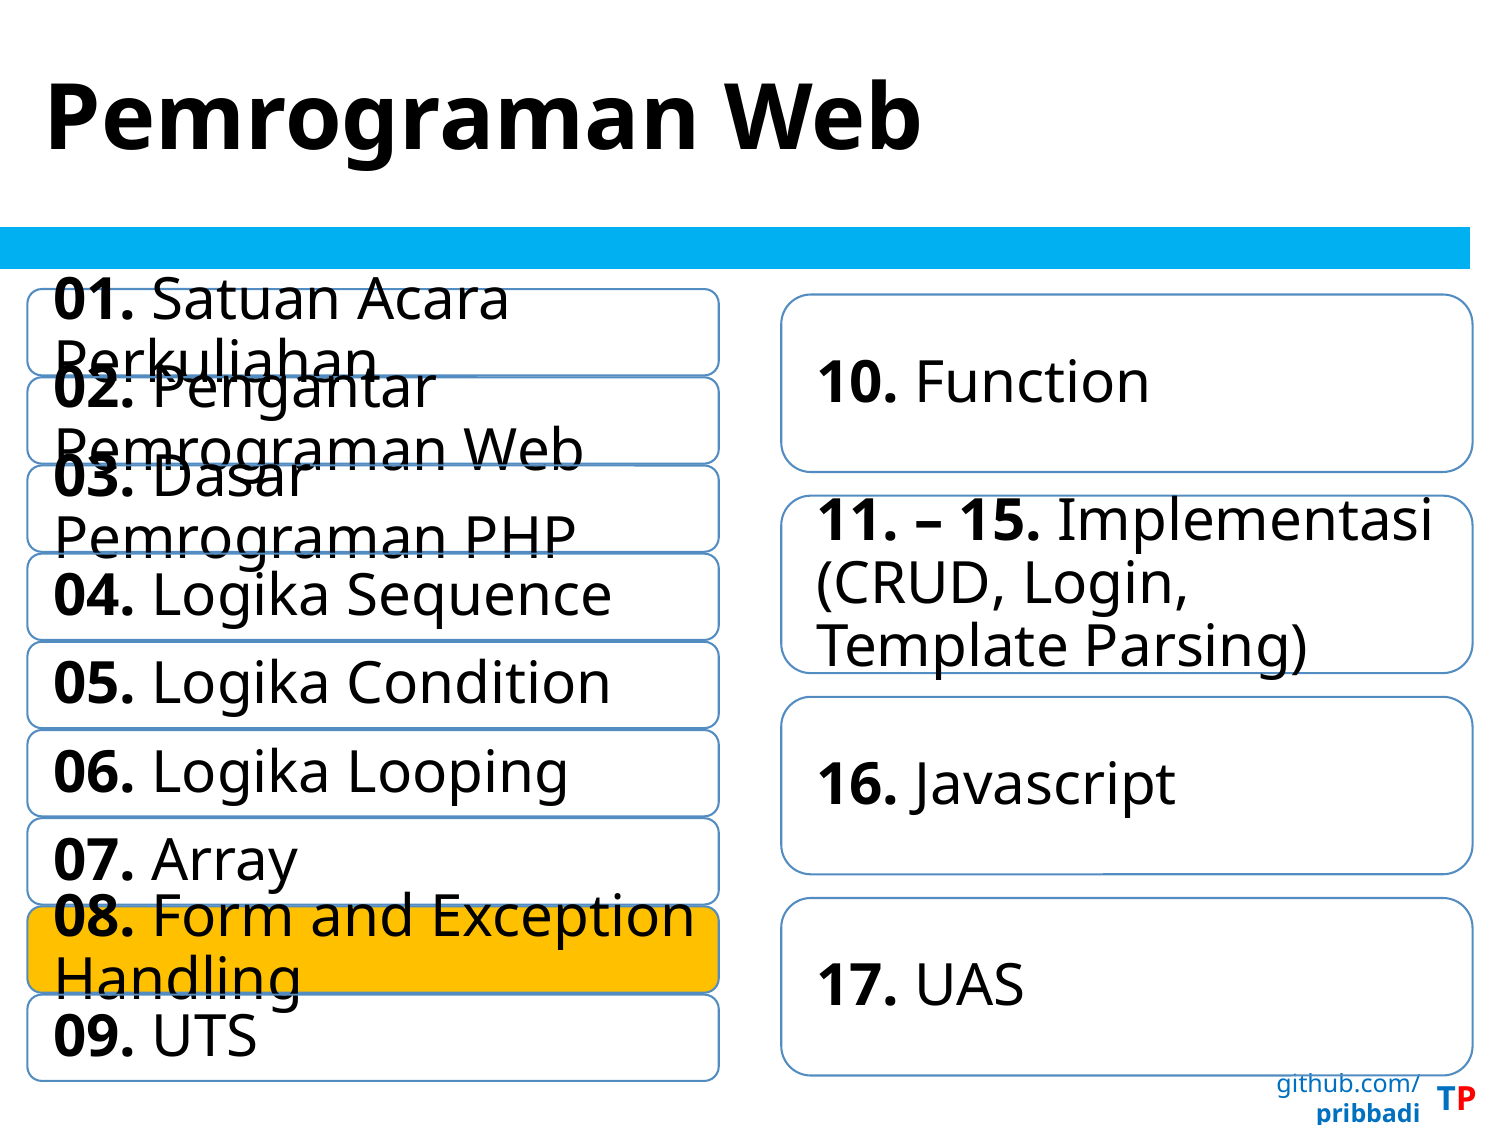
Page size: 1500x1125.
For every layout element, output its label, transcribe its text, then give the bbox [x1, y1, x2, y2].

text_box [781, 288, 1473, 1081]
title Pemrograman Web [28, 19, 1469, 222]
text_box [27, 288, 719, 1081]
